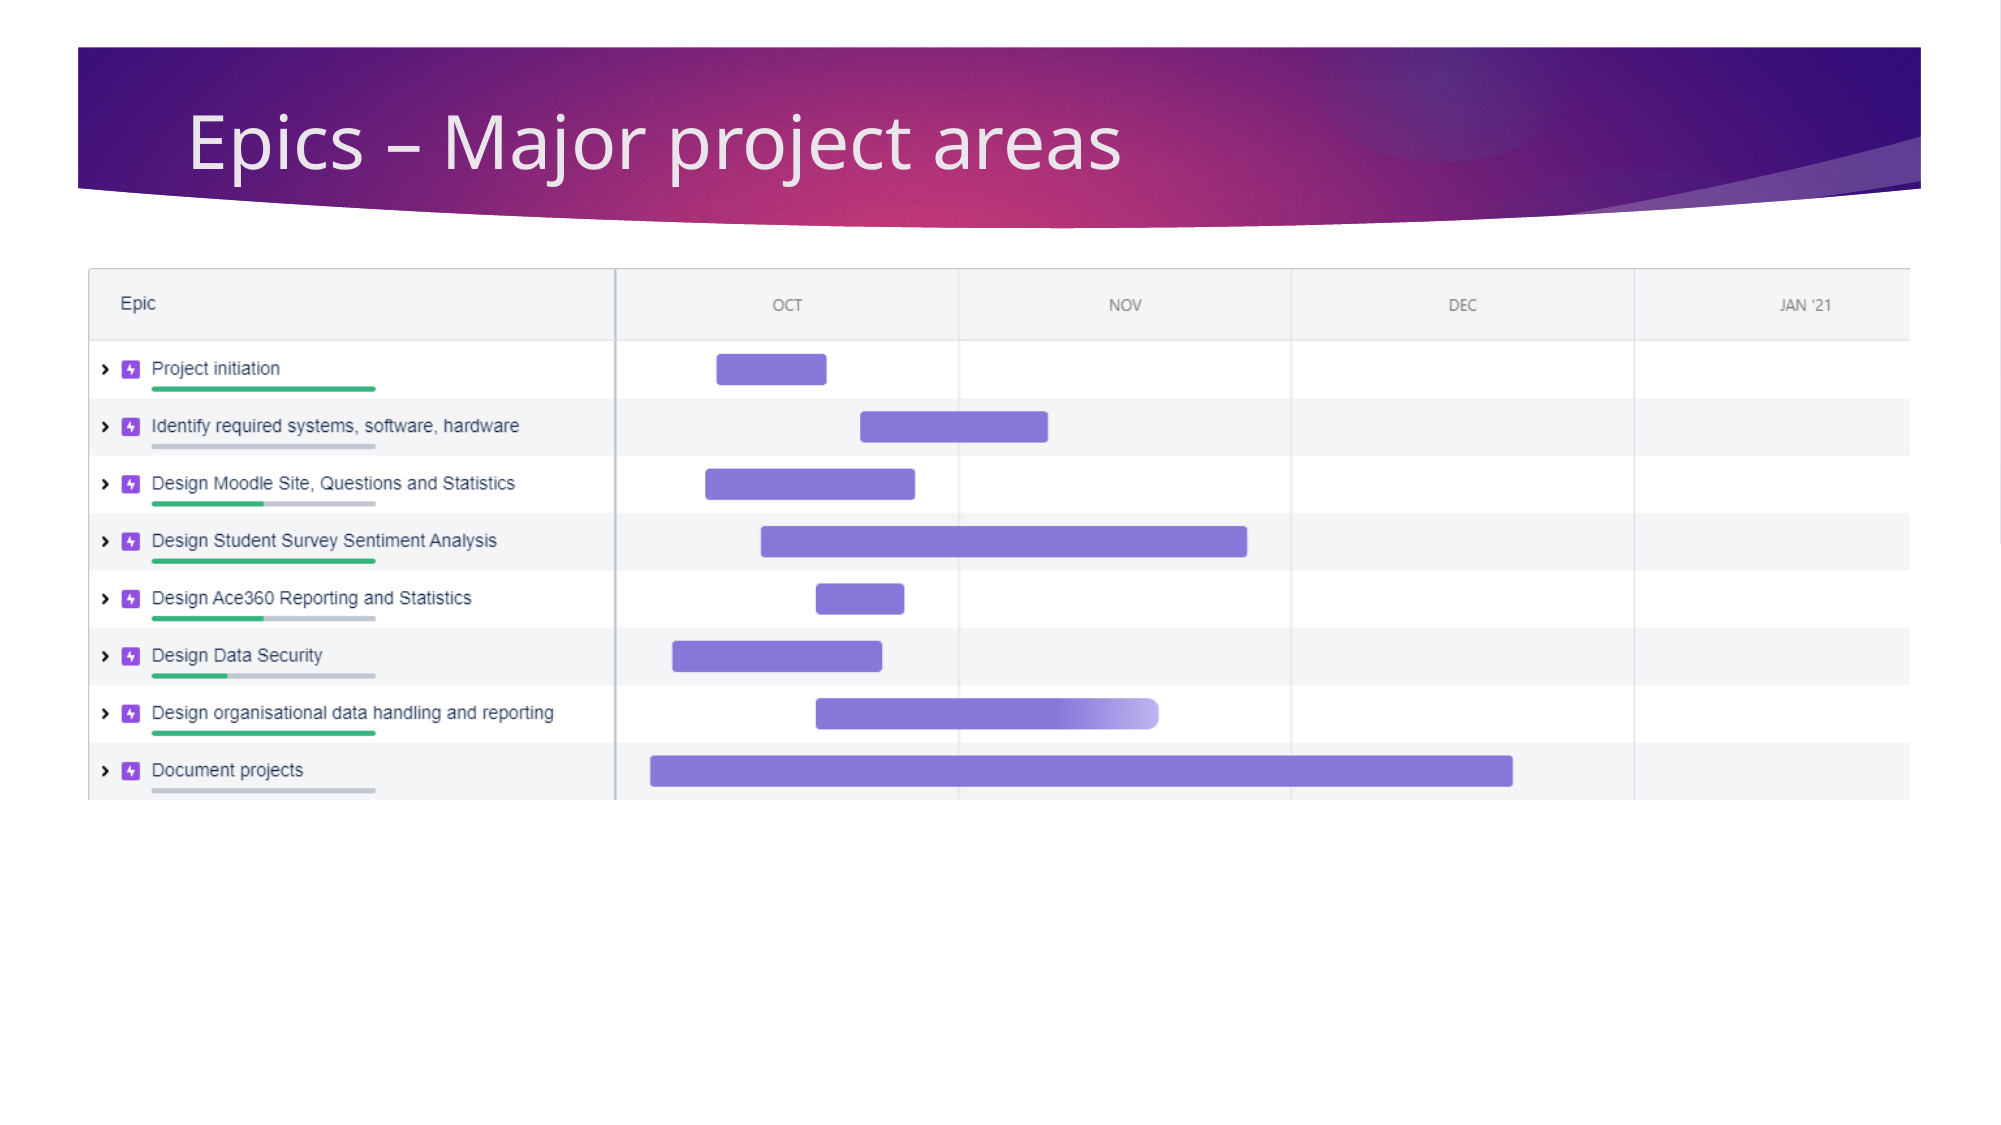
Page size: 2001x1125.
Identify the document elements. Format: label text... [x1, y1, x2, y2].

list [87, 268, 1910, 801]
title Epics – Major project areas [171, 81, 1950, 198]
